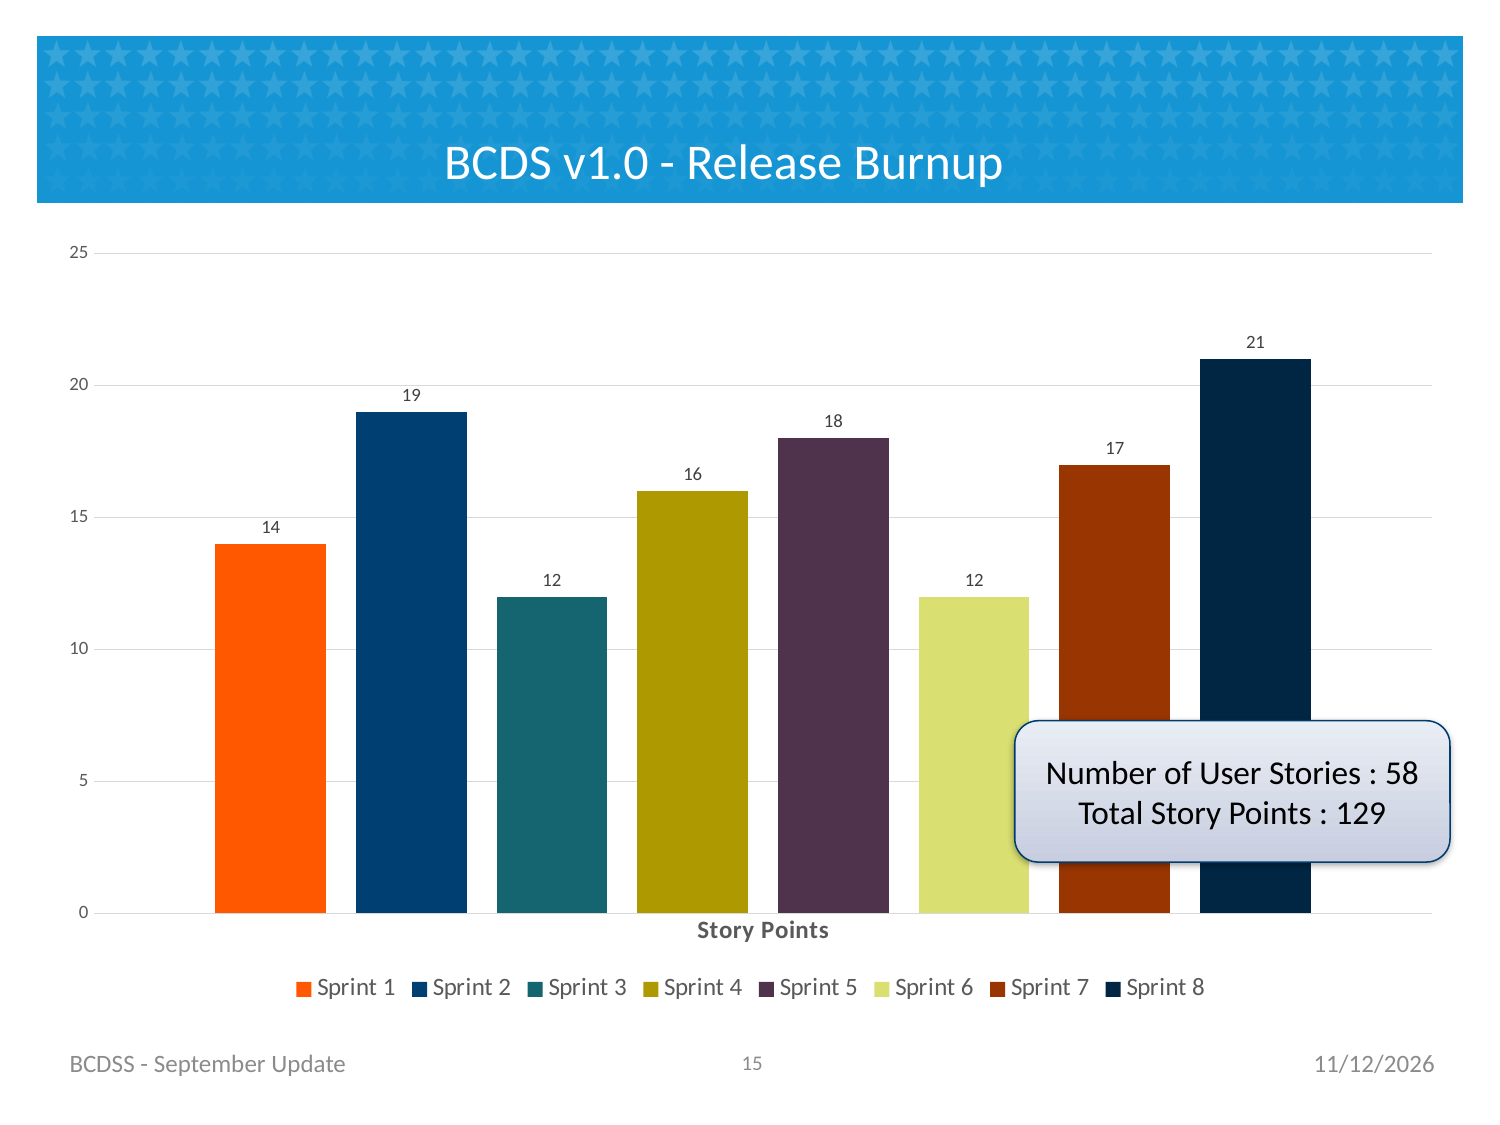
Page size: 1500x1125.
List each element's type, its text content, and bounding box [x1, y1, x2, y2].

slide_number 14 [711, 1032, 793, 1093]
footer BCDSS - September Update [54, 1032, 530, 1093]
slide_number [1100, 1032, 1450, 1093]
title BCDS v1.0 - Release Burnup [40, 128, 1408, 198]
picture [37, 36, 1463, 203]
chart [40, 228, 1461, 1009]
